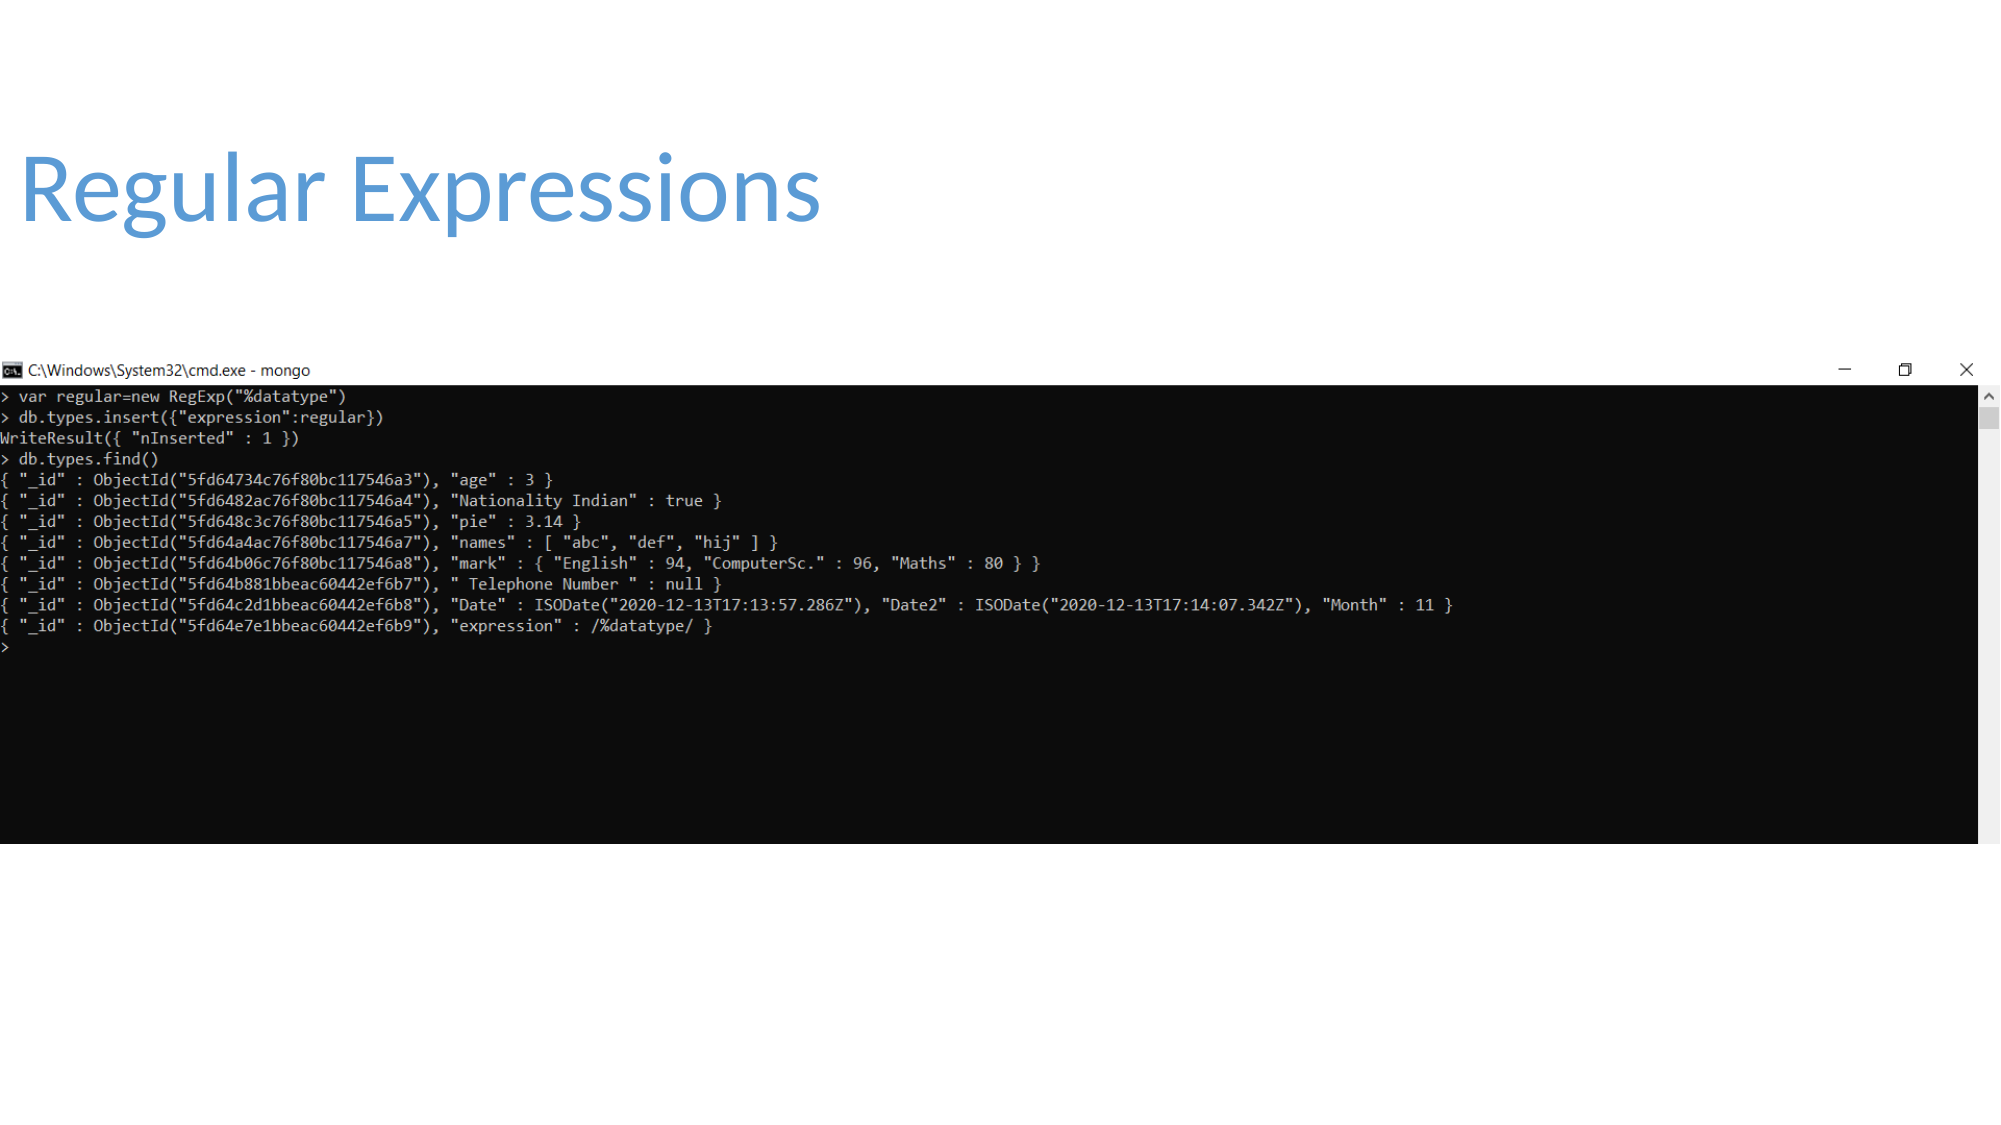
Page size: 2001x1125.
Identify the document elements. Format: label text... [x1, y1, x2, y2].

picture [0, 281, 2000, 844]
text_box Regular Expressions [4, 114, 838, 249]
